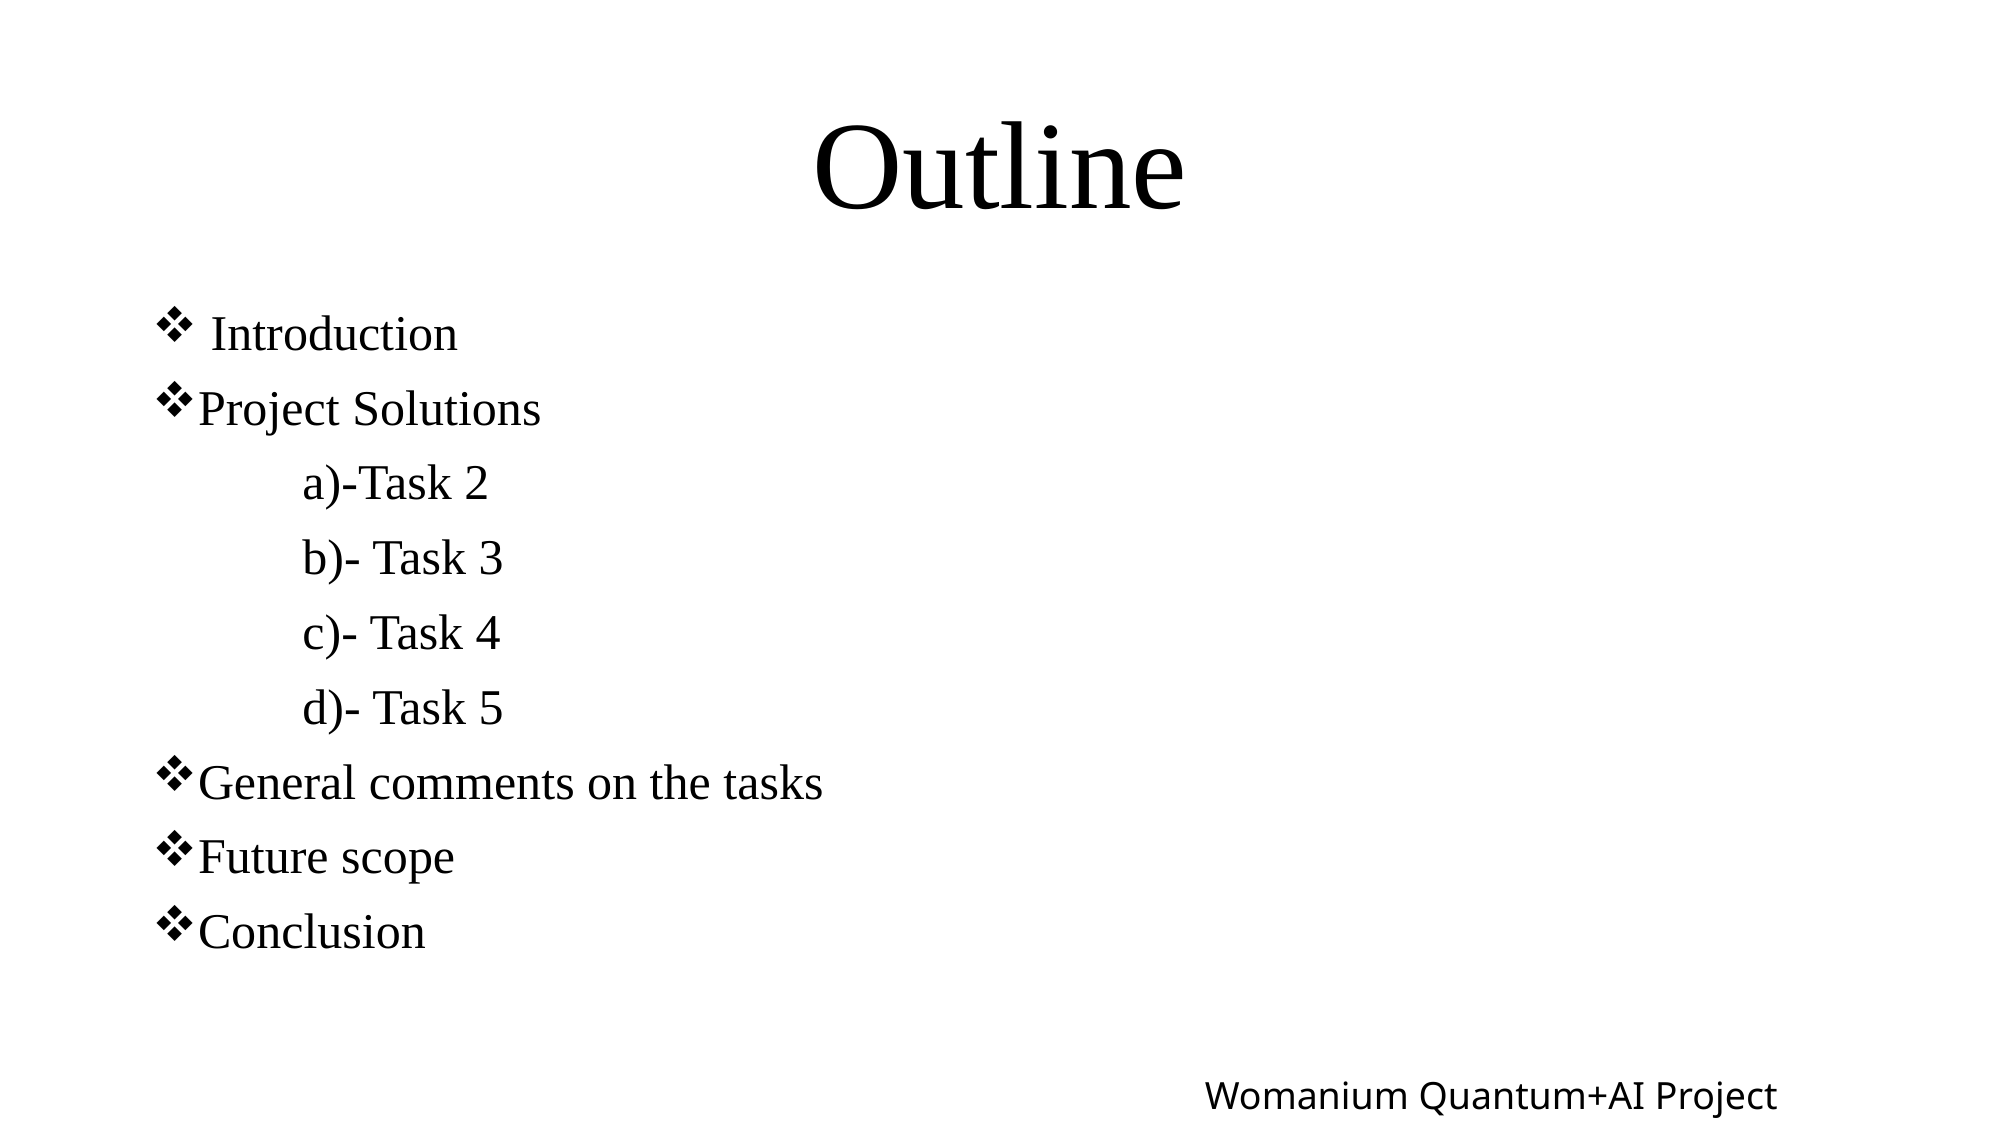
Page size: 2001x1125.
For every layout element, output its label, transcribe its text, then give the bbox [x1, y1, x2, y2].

title Outline [137, 59, 1863, 278]
list Introduction Project Solutions a)-Task 2 b)- Task 3 c)- Task 4 d)- Task 5 General comments on the tasks Future scope Conclusion [137, 299, 1863, 1014]
text_box Womanium Quantum+AI Project [1190, 1064, 1982, 1125]
